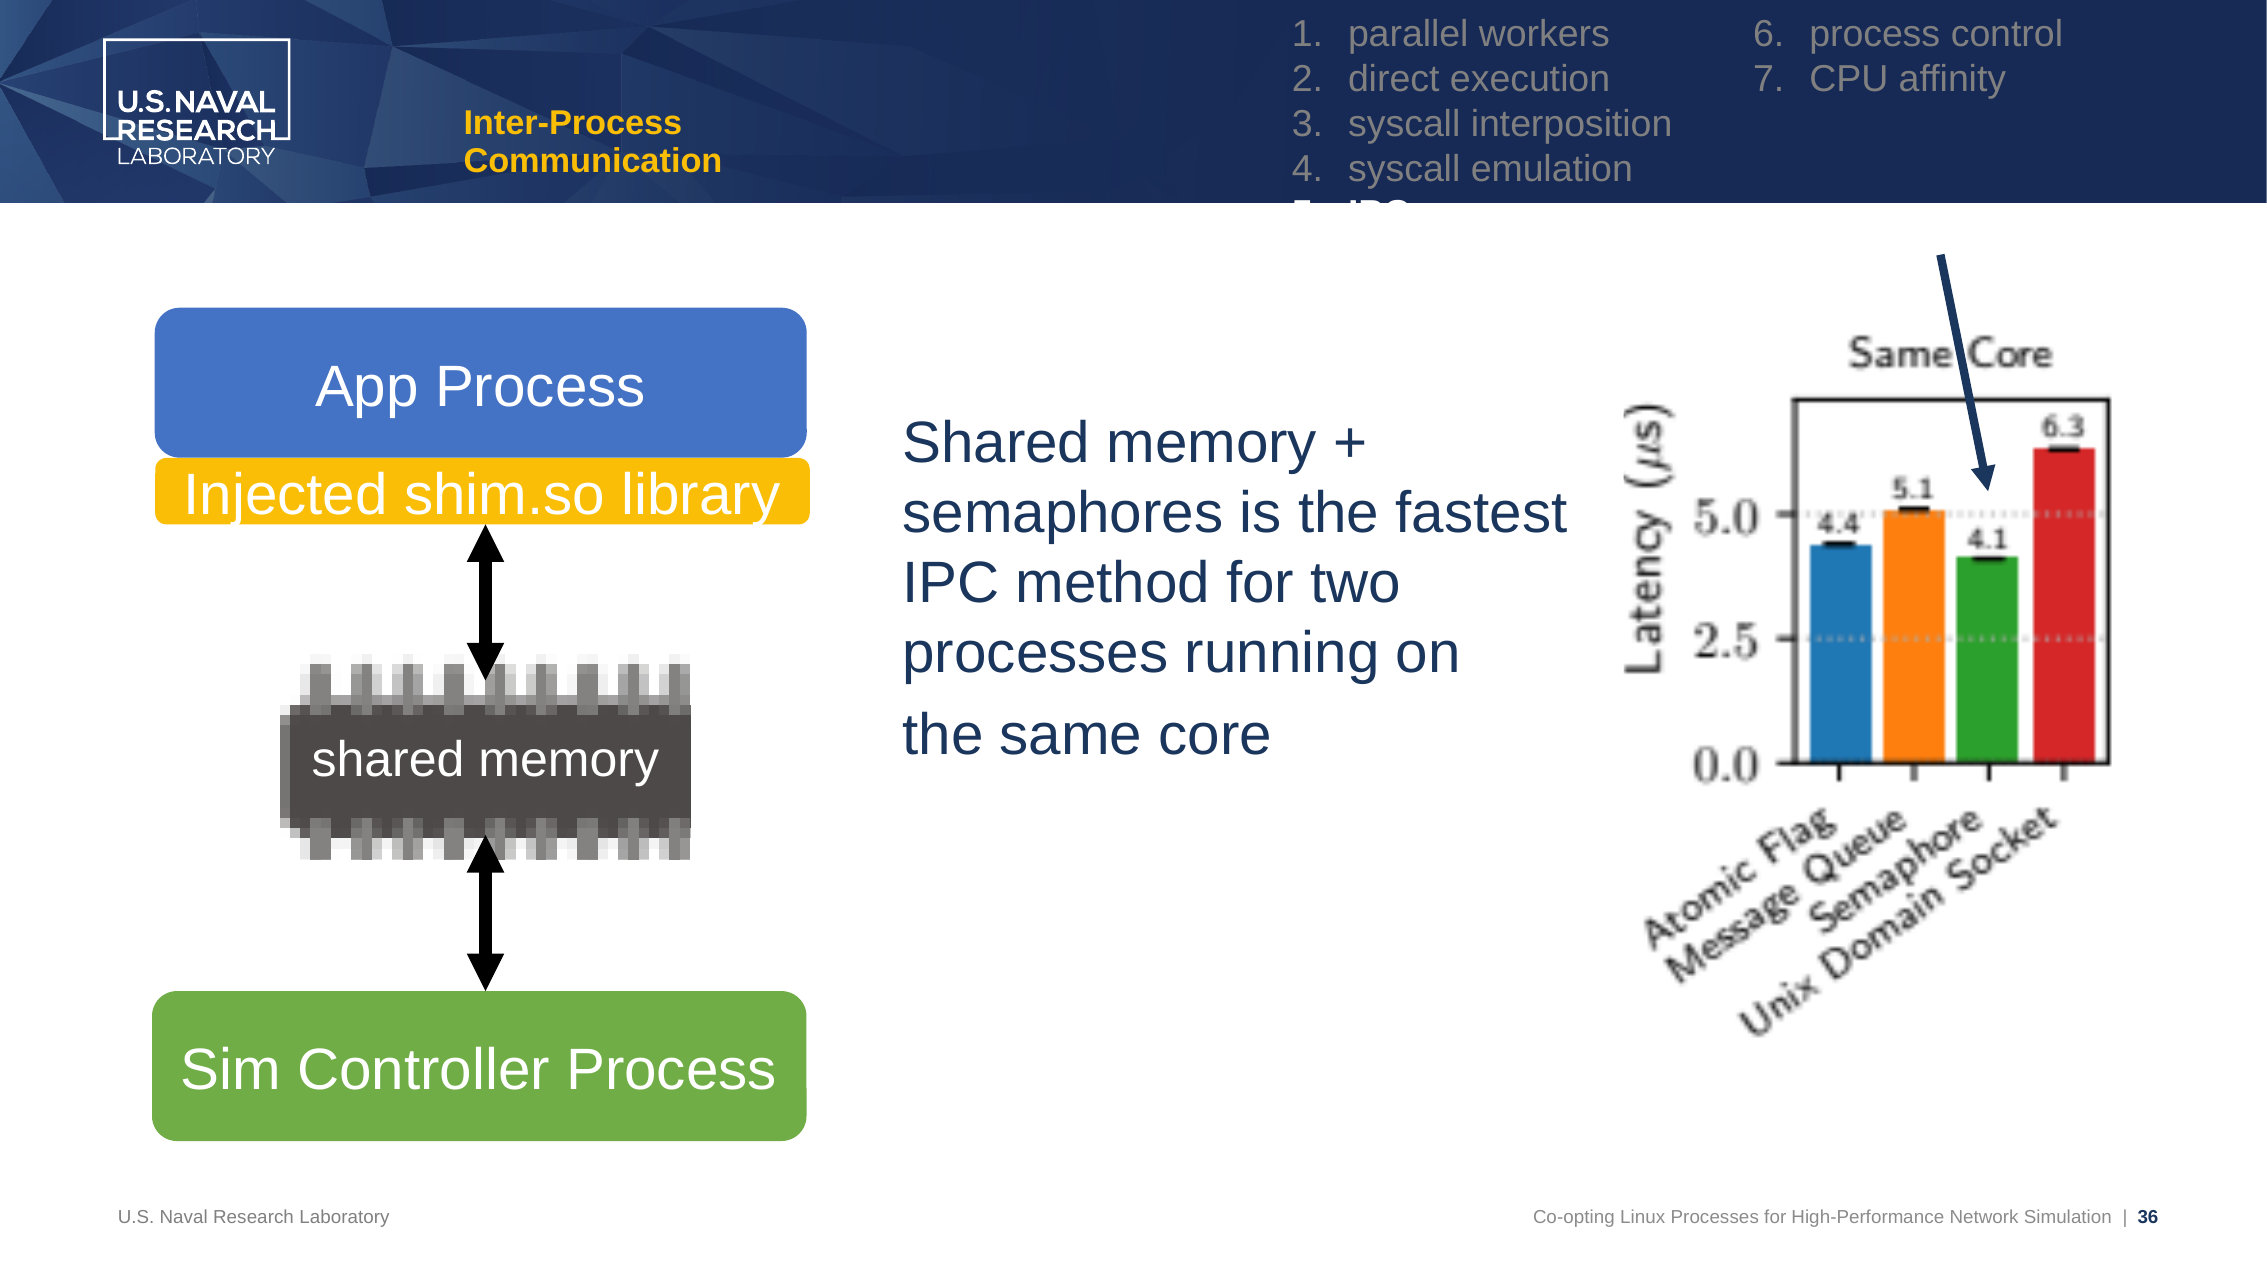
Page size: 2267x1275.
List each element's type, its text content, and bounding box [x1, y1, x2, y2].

text_box App Process [153, 306, 808, 459]
picture [0, 0, 2267, 203]
picture [1623, 322, 2115, 1058]
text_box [1940, 254, 1989, 492]
title Inter-Process Communication [463, 104, 1277, 180]
text_box Injected shim.so library [154, 456, 811, 526]
footer U.S. Naval Research Laboratory [103, 1181, 868, 1250]
slide_number Co-opting Linux Processes for High-Performance Network Simulation | 36 [1882, 1181, 2159, 1250]
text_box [280, 654, 691, 860]
list Shared memory + semaphores is the fastest IPC method for two processes running on the same core [902, 403, 1882, 1267]
text_box Sim Controller Process [150, 990, 808, 1143]
text_box parallel workers direct execution syscall interposition syscall emulation IPC process control CPU affinity [1277, 2, 2230, 243]
